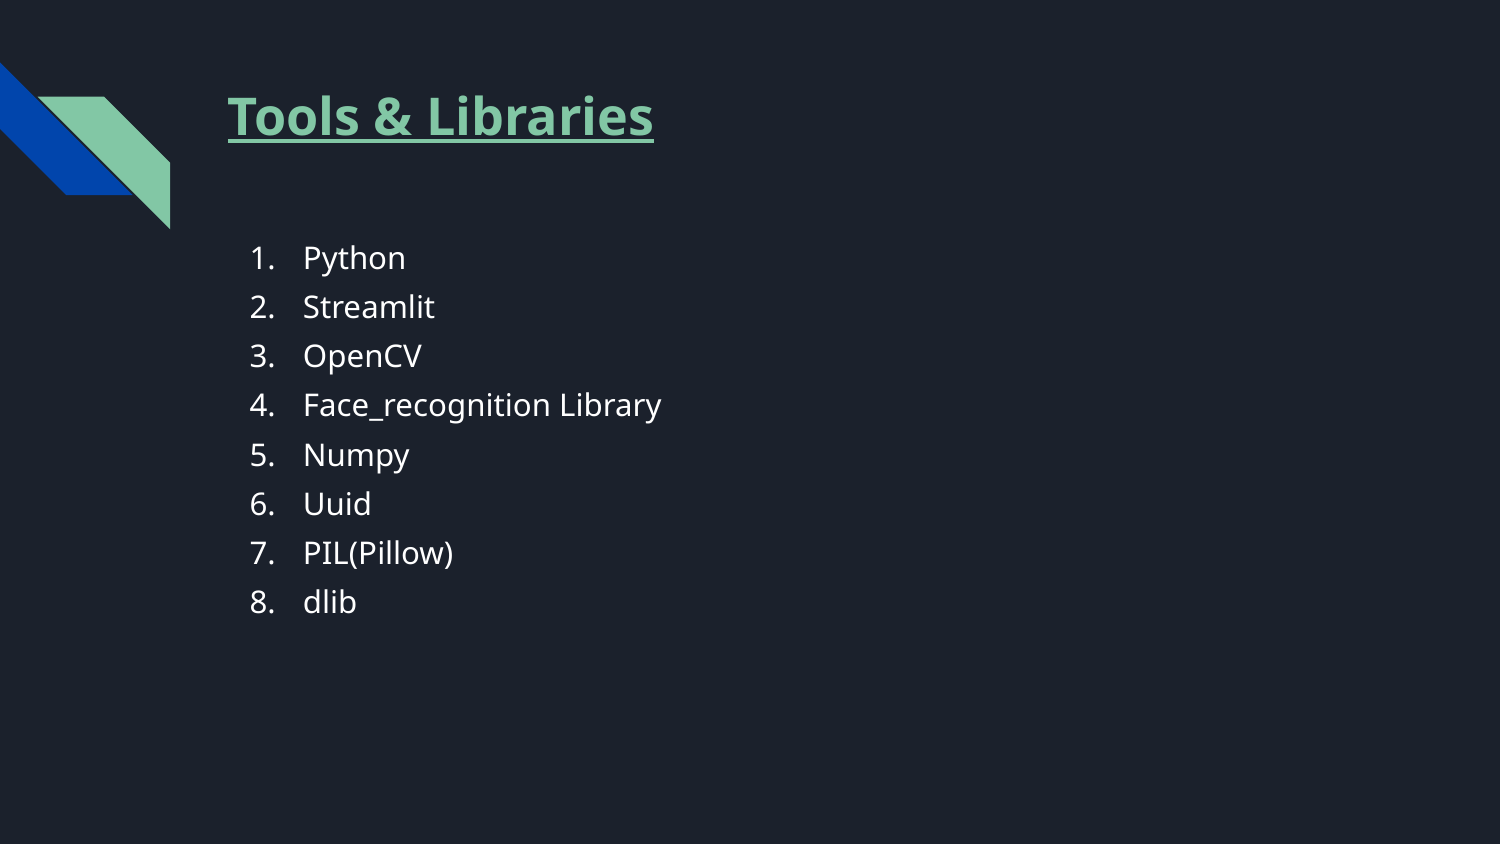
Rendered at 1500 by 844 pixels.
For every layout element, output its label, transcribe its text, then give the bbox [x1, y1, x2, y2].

title Tools & Libraries [212, 64, 1368, 214]
list Python Streamlit OpenCV Face_recognition Library Numpy Uuid PIL(Pillow) dlib [212, 214, 1368, 735]
